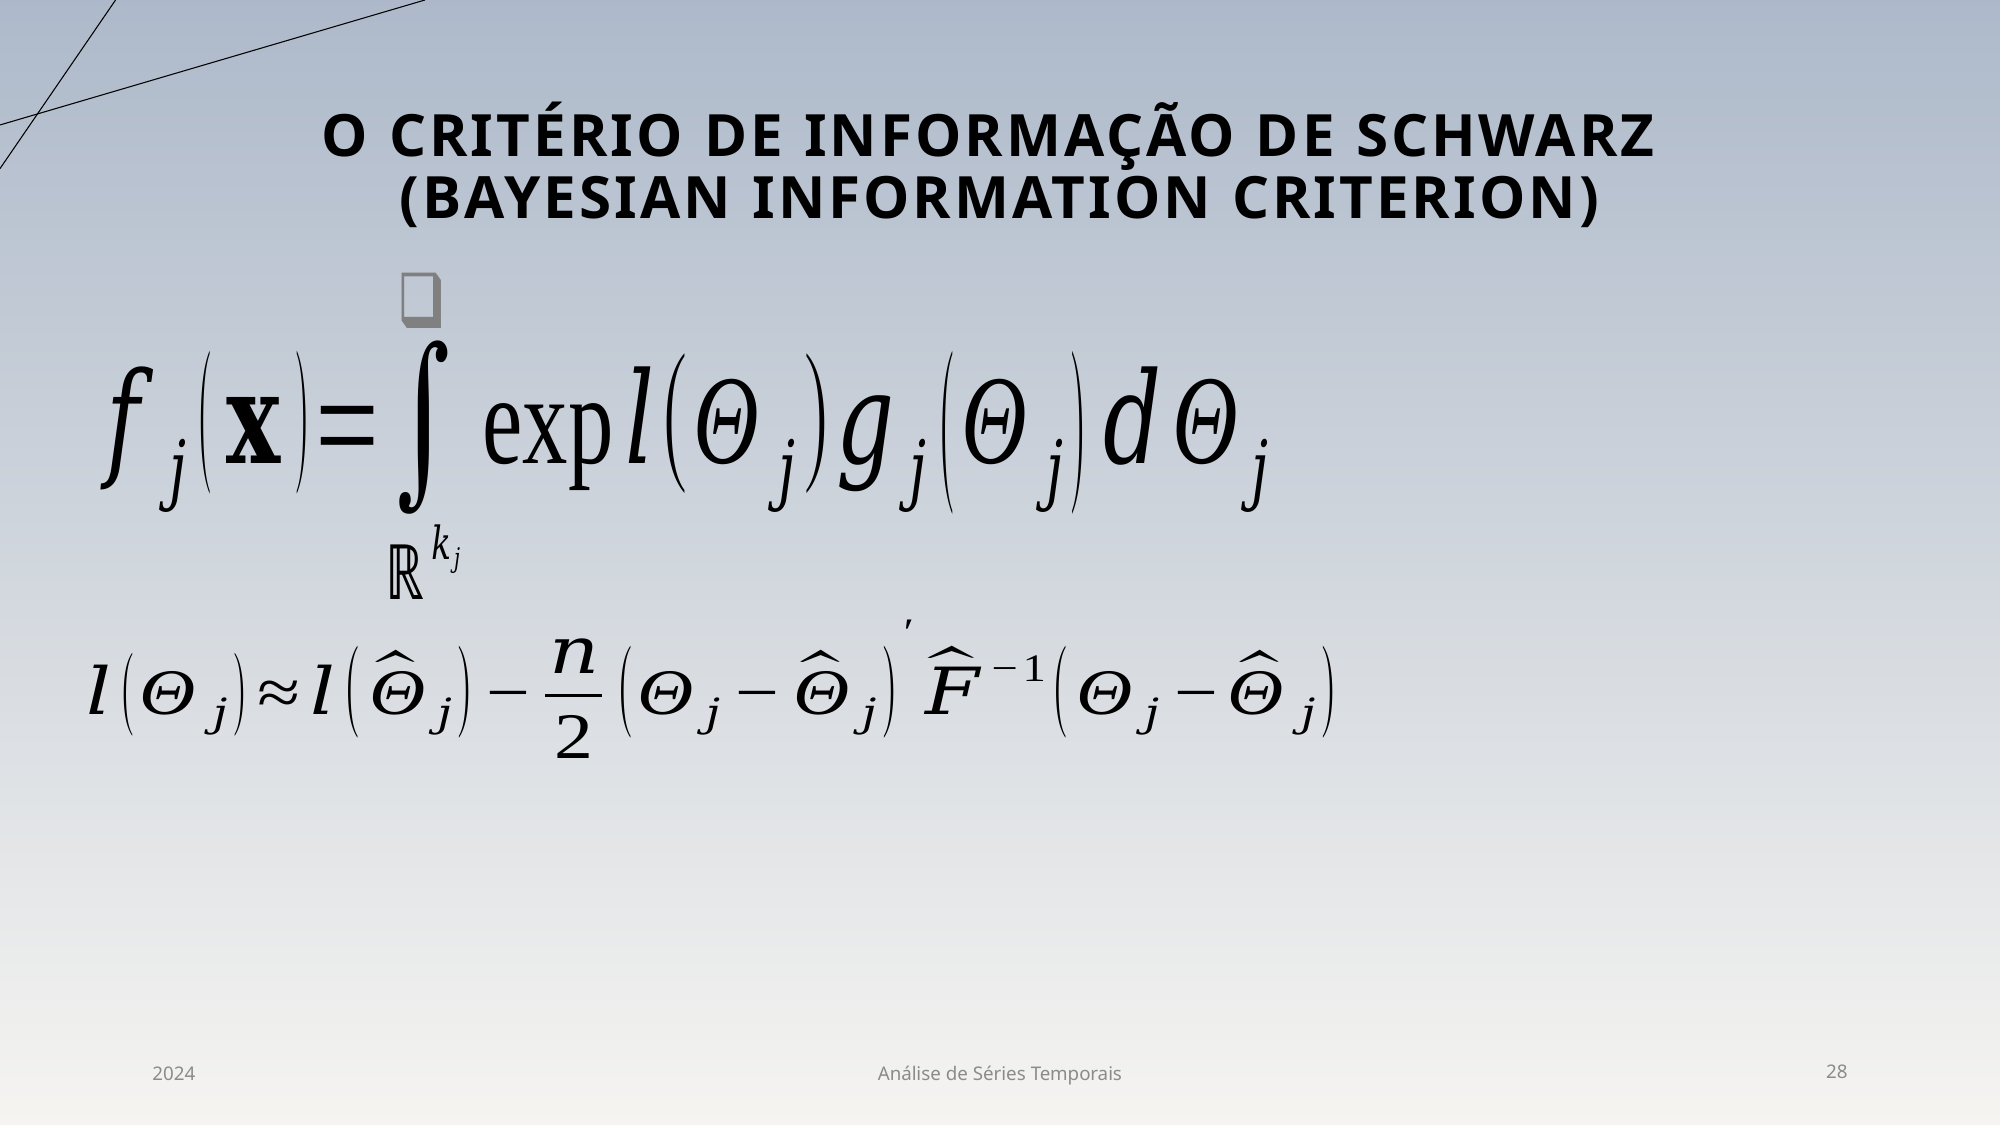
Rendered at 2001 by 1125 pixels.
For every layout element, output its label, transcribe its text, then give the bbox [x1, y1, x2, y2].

footer Análise de Séries Temporais [662, 1042, 1338, 1103]
title O Critério de informação de SCHWARZ (BAYESIAN INFORMATION CRITERION) [137, 59, 1863, 278]
slide_number 28 [1412, 1042, 1863, 1103]
slide_number 2024 [137, 1042, 588, 1103]
